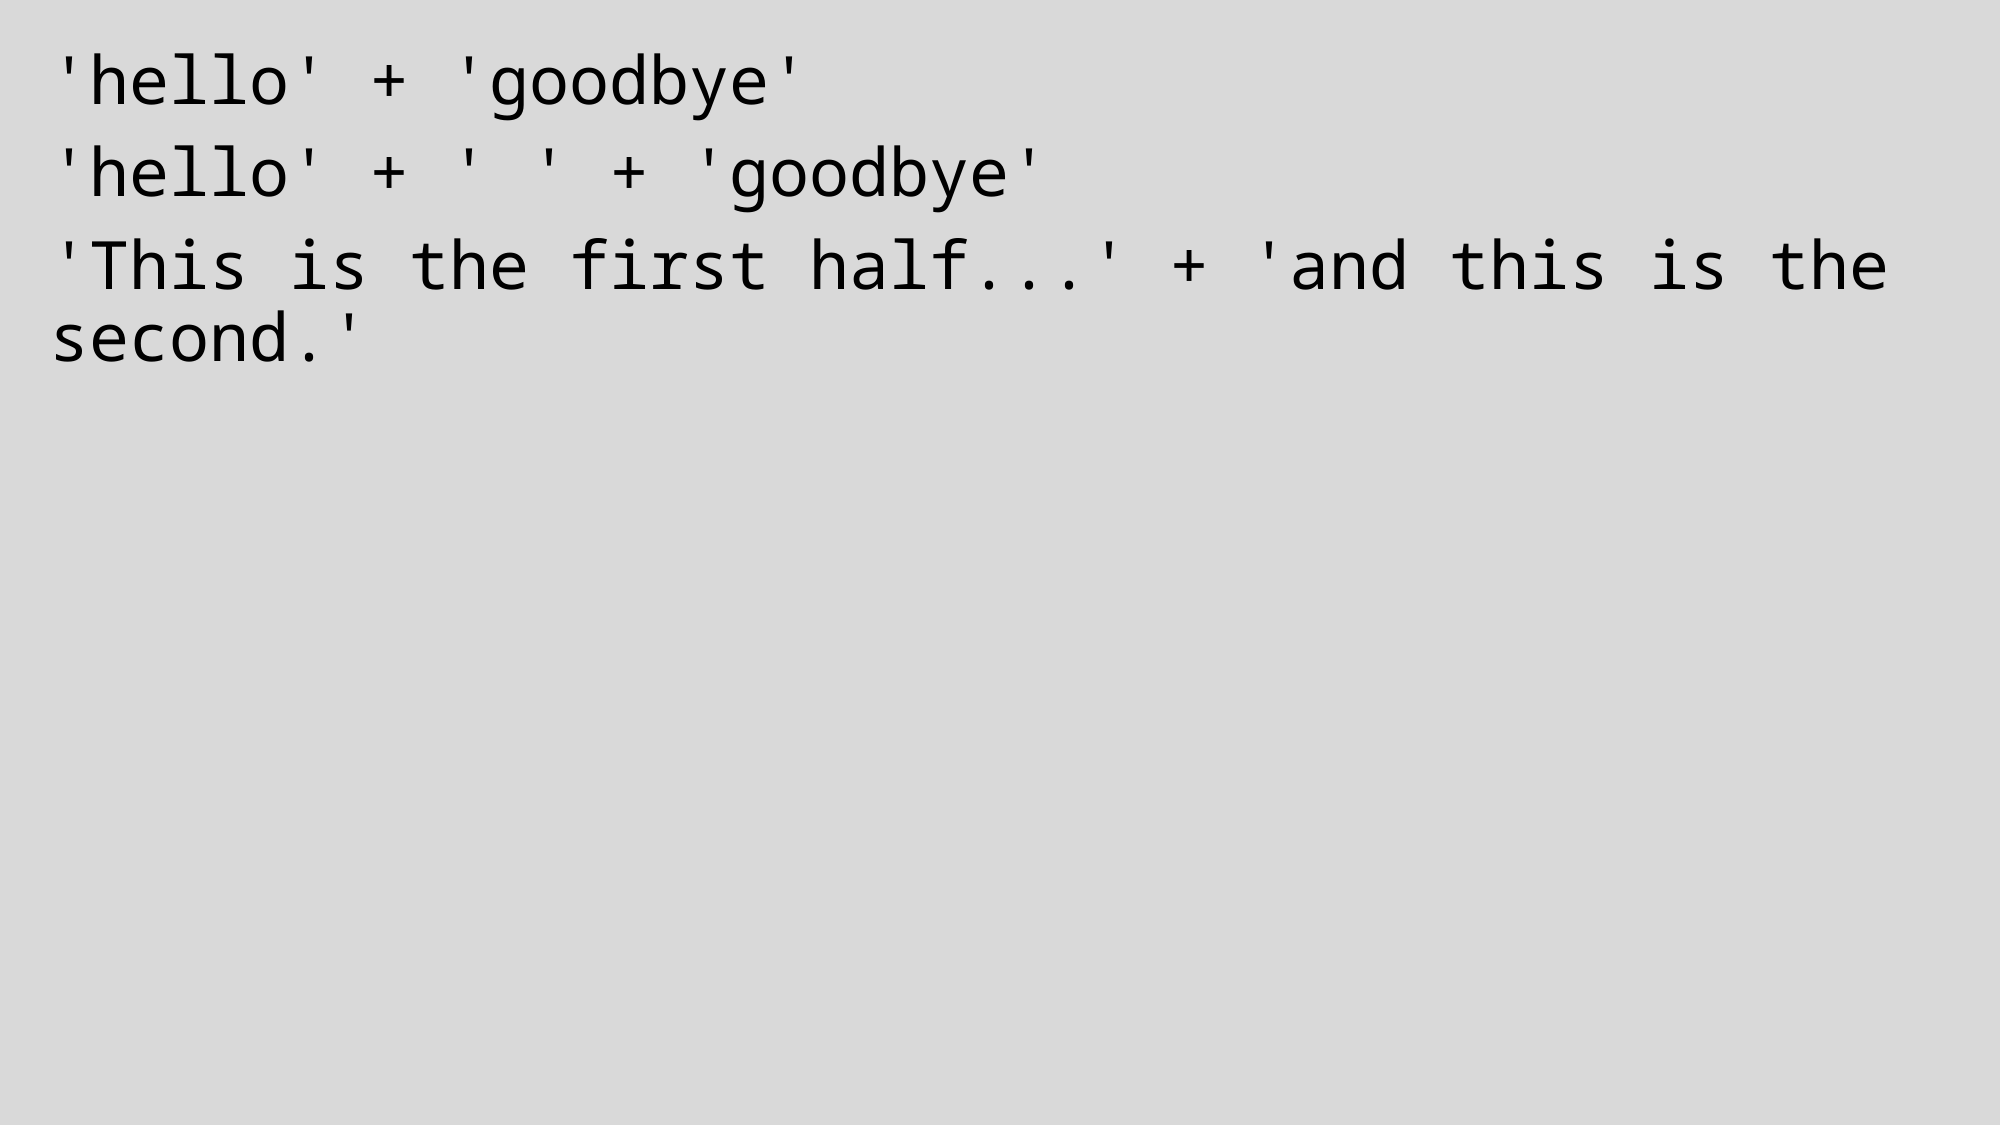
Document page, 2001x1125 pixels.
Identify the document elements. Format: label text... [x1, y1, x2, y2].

list 'hello' + 'goodbye' 'hello' + ' ' + 'goodbye' 'This is the first half...' + 'and this is the second.' [34, 39, 1972, 1103]
